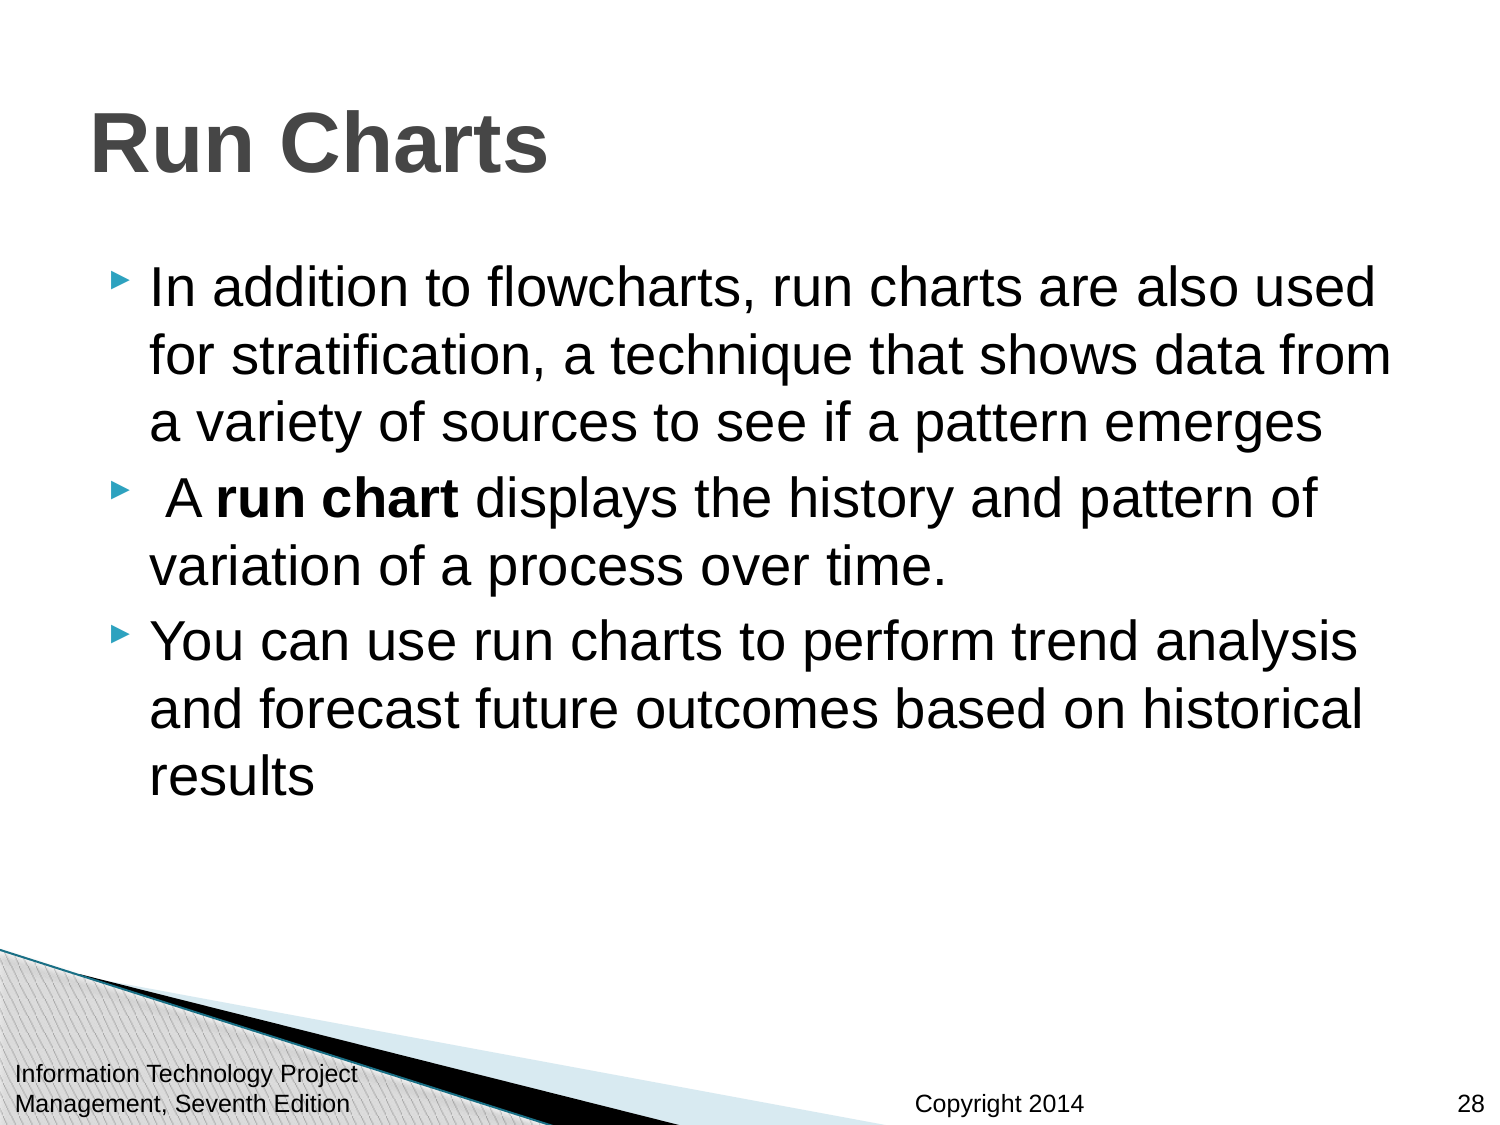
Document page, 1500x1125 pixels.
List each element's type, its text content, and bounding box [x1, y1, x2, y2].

slide_number 28 [1408, 1065, 1500, 1125]
title Run Charts [75, 45, 1425, 233]
list In addition to flowcharts, run charts are also used for stratification, a technique that shows data from a variety of sources to see if a pattern emerges A run chart displays the history and pattern of variation of a process over time. You can use run charts to perform trend analysis and forecast future outcomes based on historical results [74, 242, 1426, 986]
footer Information Technology Project Management, Seventh Edition [0, 1065, 425, 1125]
